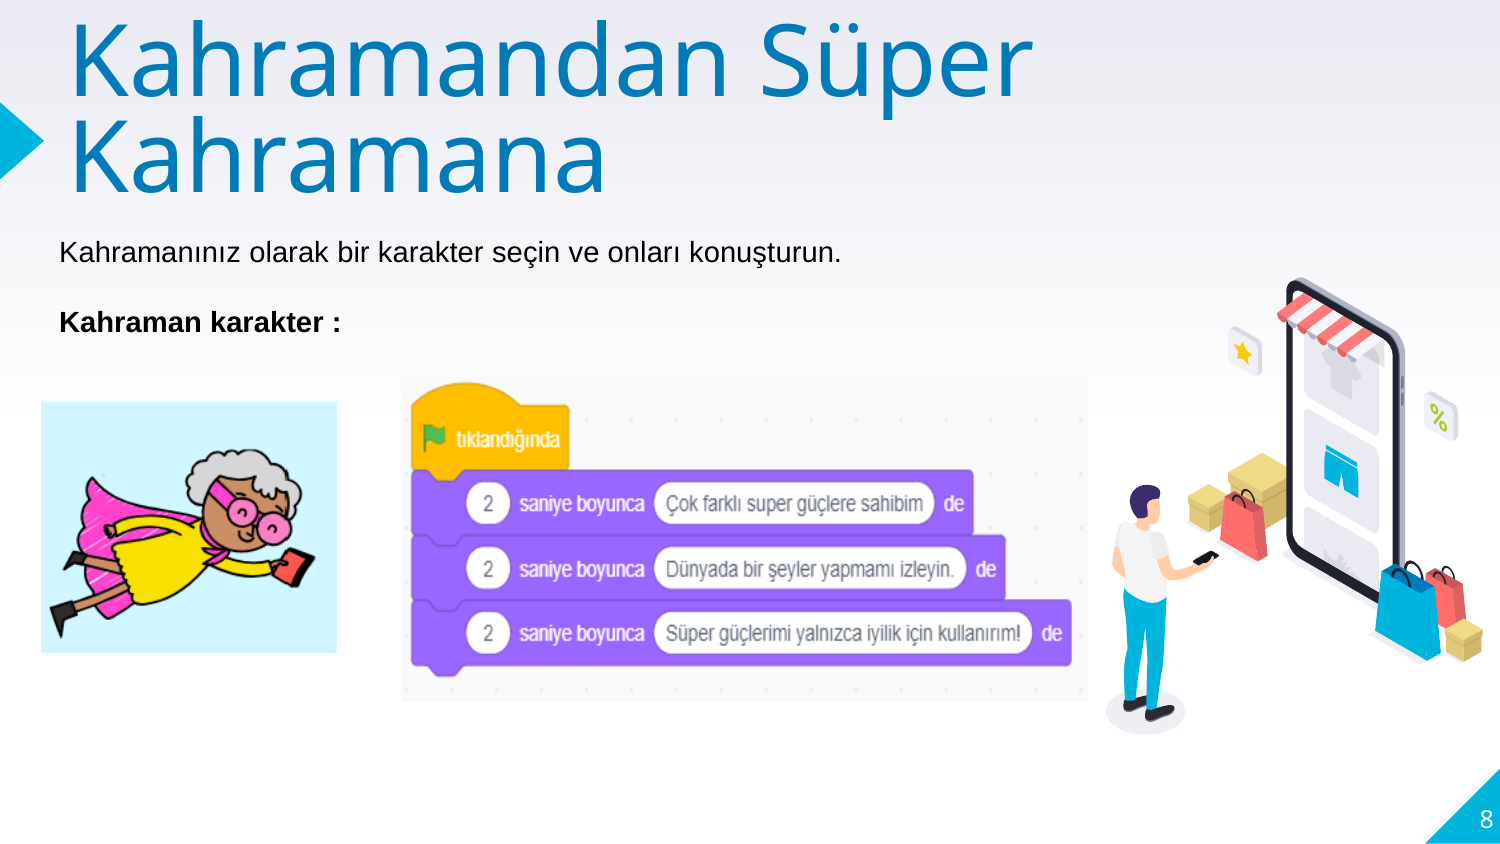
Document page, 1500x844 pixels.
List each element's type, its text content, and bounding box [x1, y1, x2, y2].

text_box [1105, 277, 1483, 735]
text_box Kahramanınız olarak bir karakter seçin ve onları konuşturun. Kahraman karakter : [44, 225, 892, 346]
title Kahramandan Süper Kahramana [67, 20, 1205, 198]
picture [401, 376, 1088, 703]
slide_number 8 [1418, 760, 1494, 838]
picture [41, 401, 337, 653]
